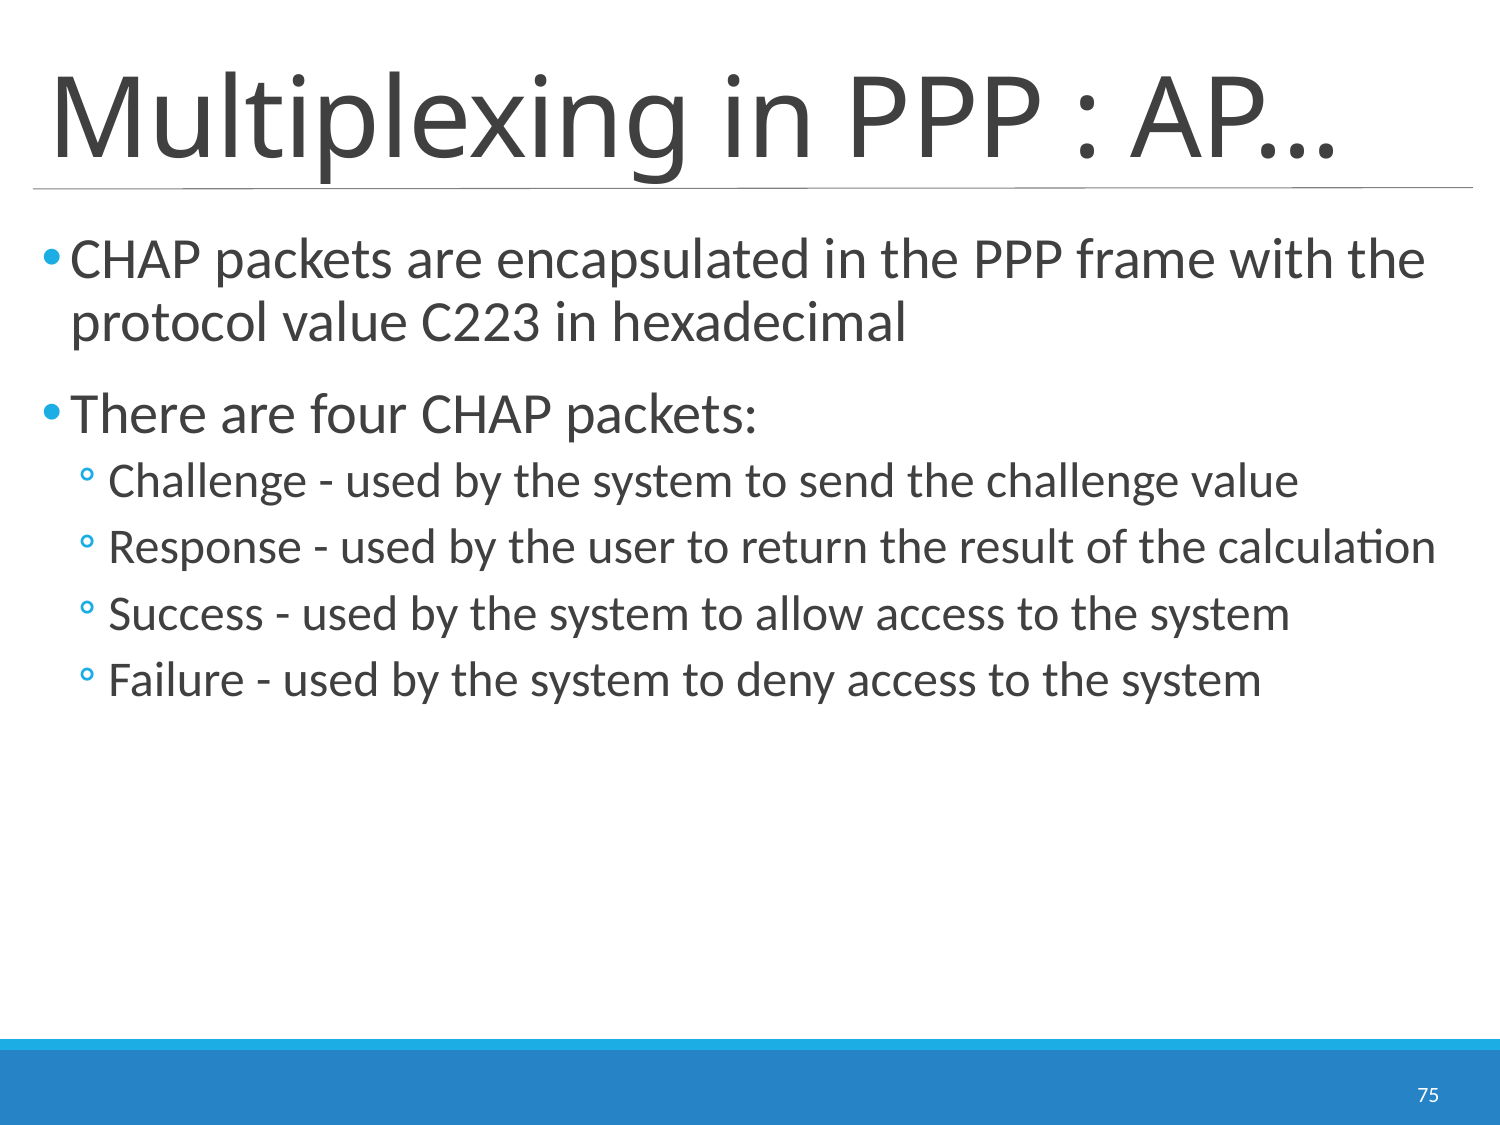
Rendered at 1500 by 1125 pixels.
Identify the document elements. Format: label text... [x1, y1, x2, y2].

list CHAP packets are encapsulated in the PPP frame with the protocol value C223 in hexadecimal There are four CHAP packets: Challenge - used by the system to send the challenge value Response - used by the user to return the result of the calculation Success - used by the system to allow access to the system Failure - used by the system to deny access to the system [32, 220, 1473, 963]
title Multiplexing in PPP : AP... [32, 37, 1473, 188]
